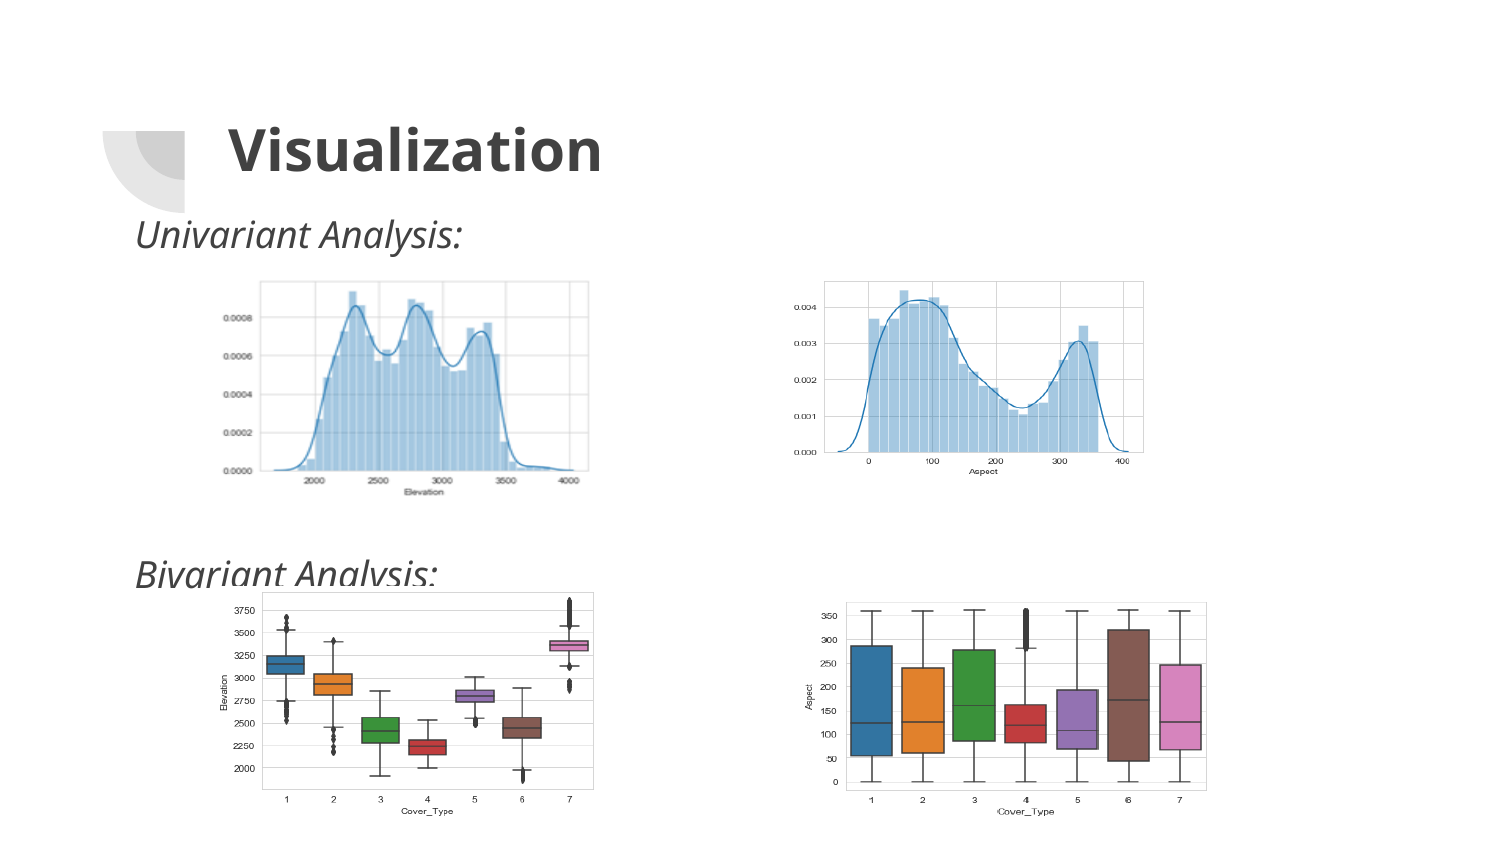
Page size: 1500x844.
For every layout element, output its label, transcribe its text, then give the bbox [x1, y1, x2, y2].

picture [213, 585, 599, 821]
title Visualization [213, 98, 1368, 188]
picture [798, 596, 1213, 821]
picture [786, 276, 1149, 480]
list Univariant Analysis: Bivariant Analysis: [119, 188, 1381, 844]
picture [213, 276, 599, 501]
